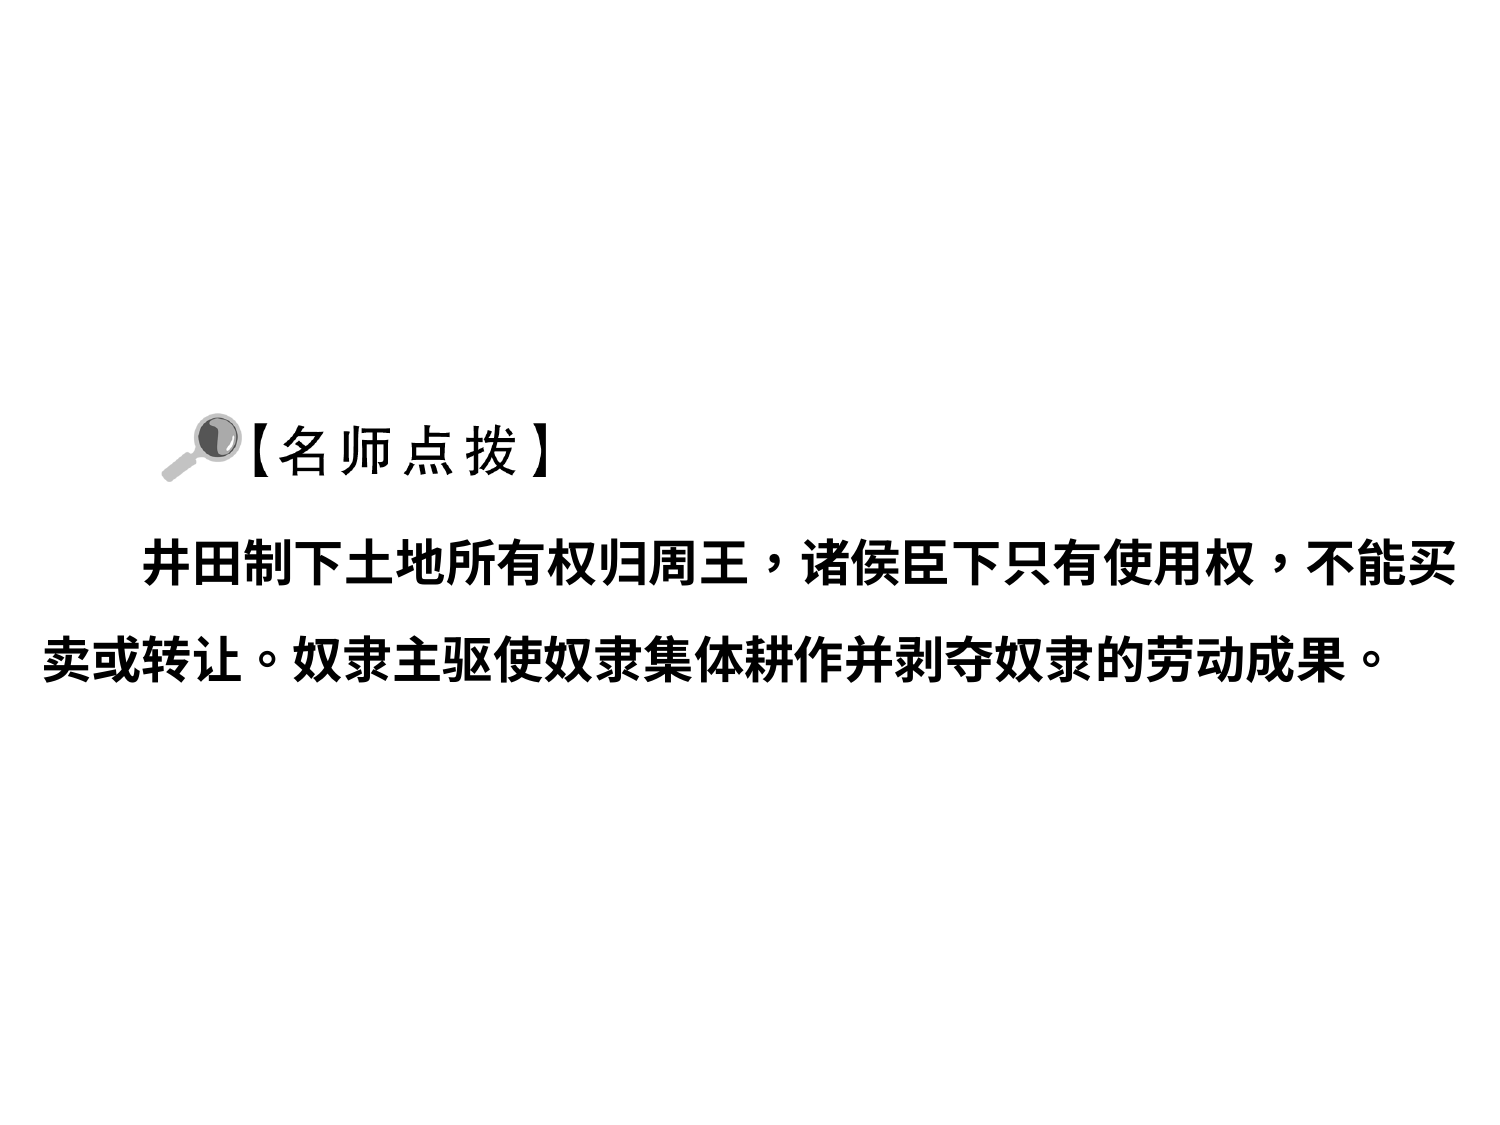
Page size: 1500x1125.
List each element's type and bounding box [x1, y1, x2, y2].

text_box [41, 399, 1459, 726]
